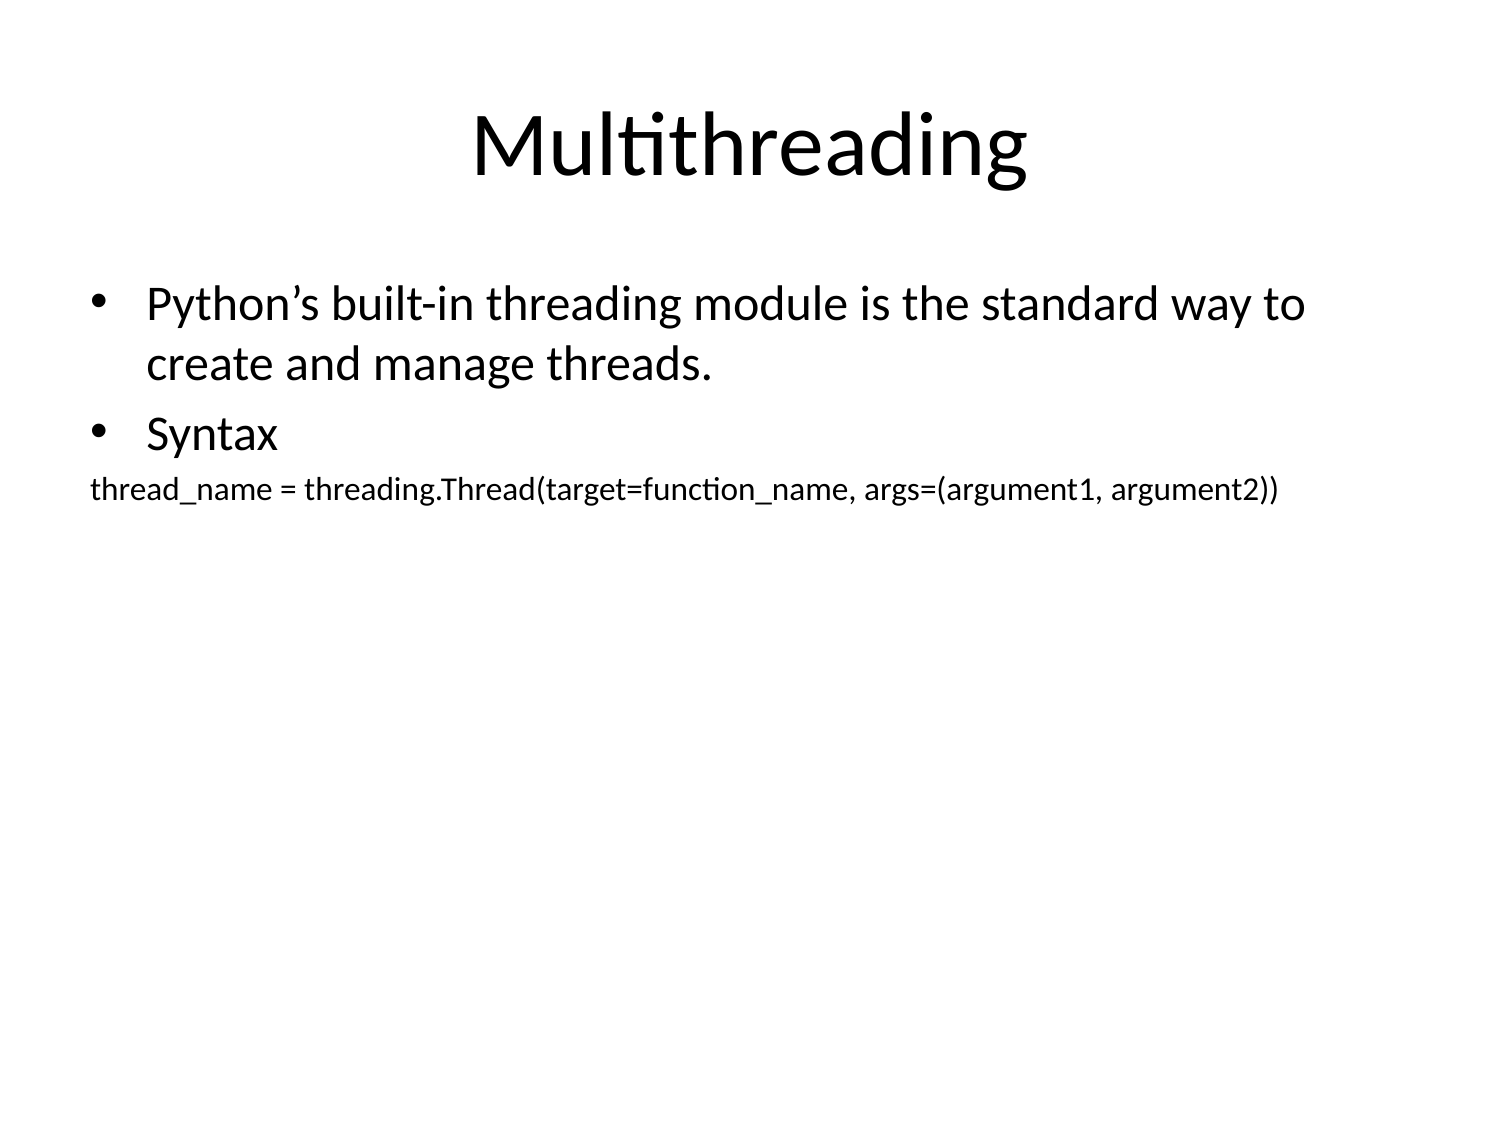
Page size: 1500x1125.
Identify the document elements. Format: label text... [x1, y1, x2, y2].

list Python’s built-in threading module is the standard way to create and manage threads. Syntax thread_name = threading.Thread(target=function_name, args=(argument1, argument2)) [75, 262, 1425, 1005]
title Multithreading [75, 45, 1425, 233]
